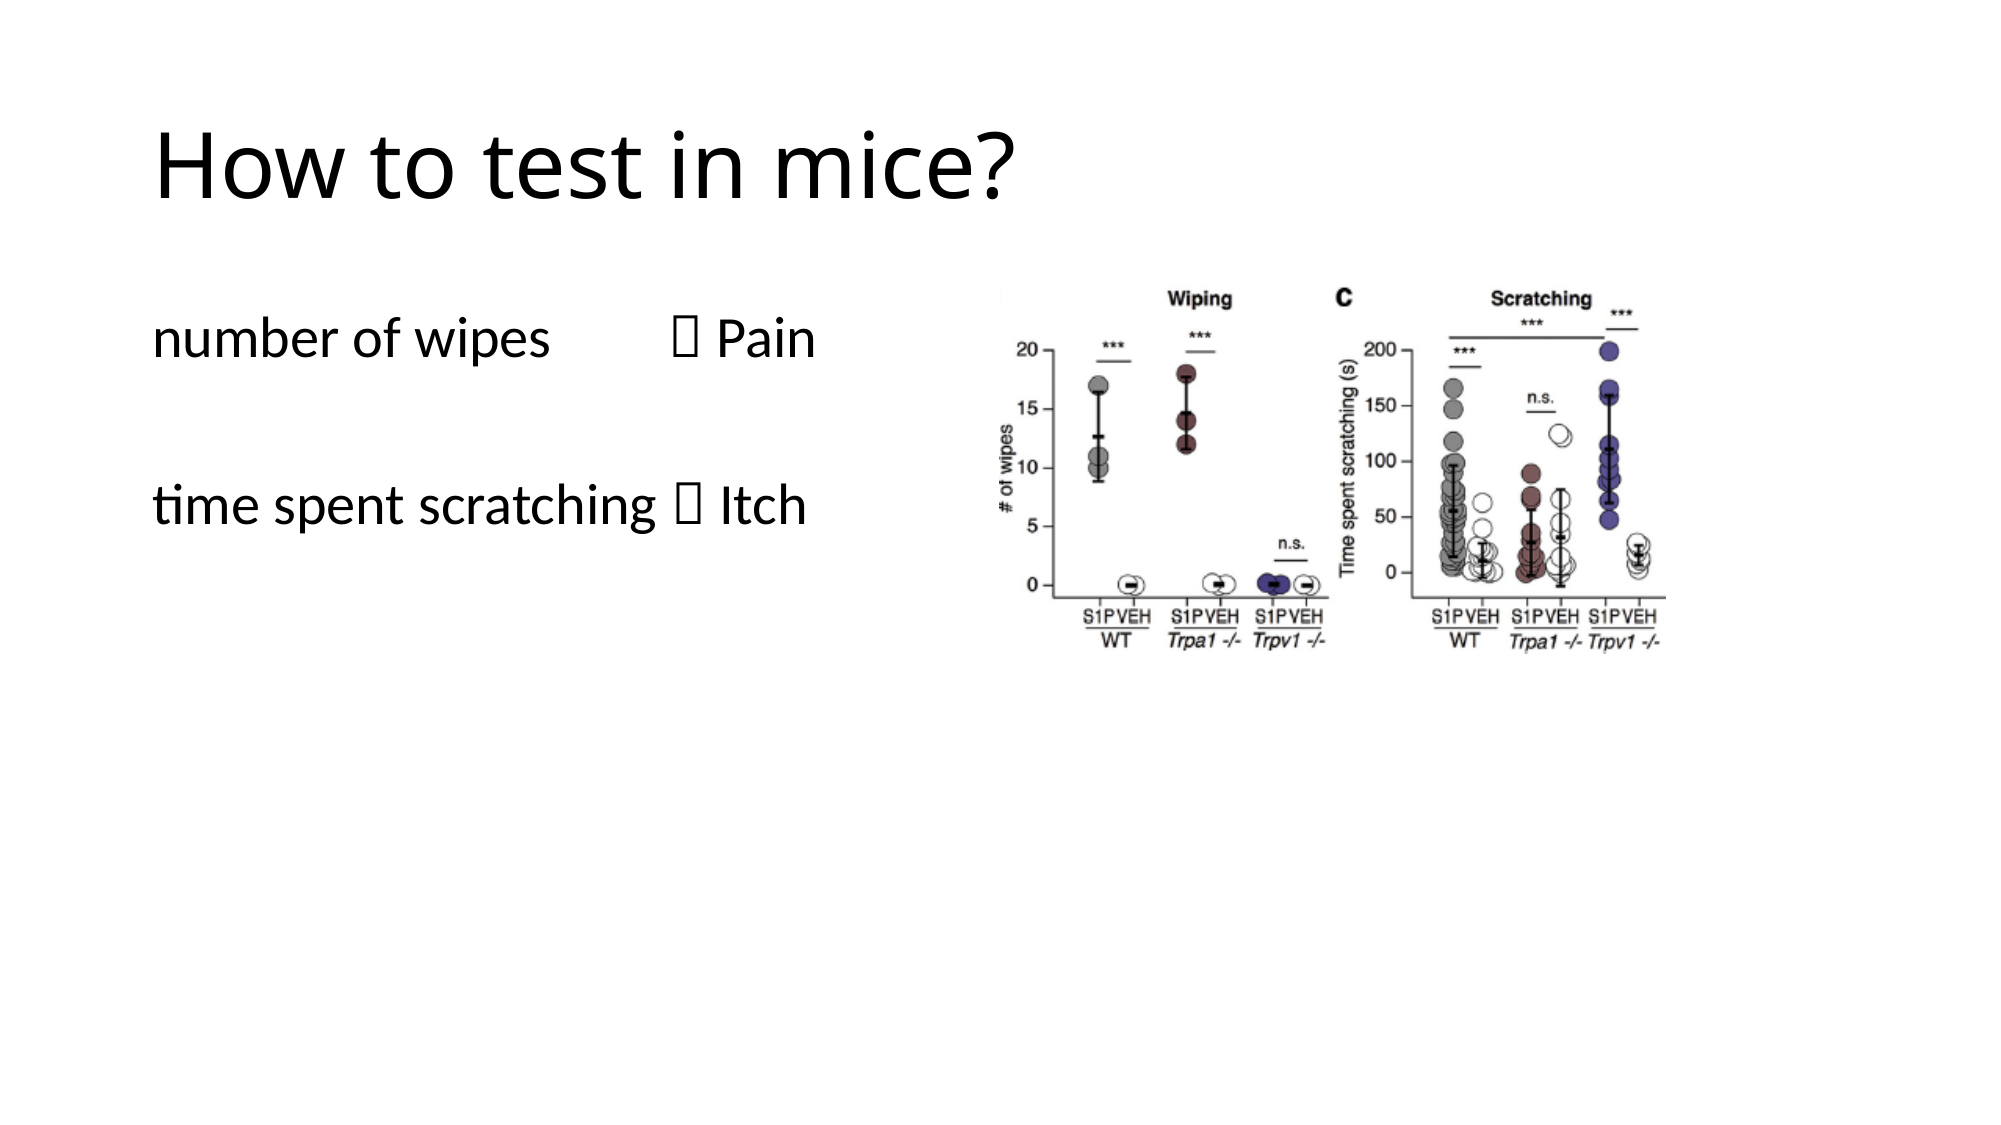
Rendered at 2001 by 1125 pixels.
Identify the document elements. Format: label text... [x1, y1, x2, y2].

list number of wipes  Pain time spent scratching  Itch [137, 299, 1863, 1014]
title How to test in mice? [137, 59, 1863, 278]
picture [999, 277, 1666, 654]
